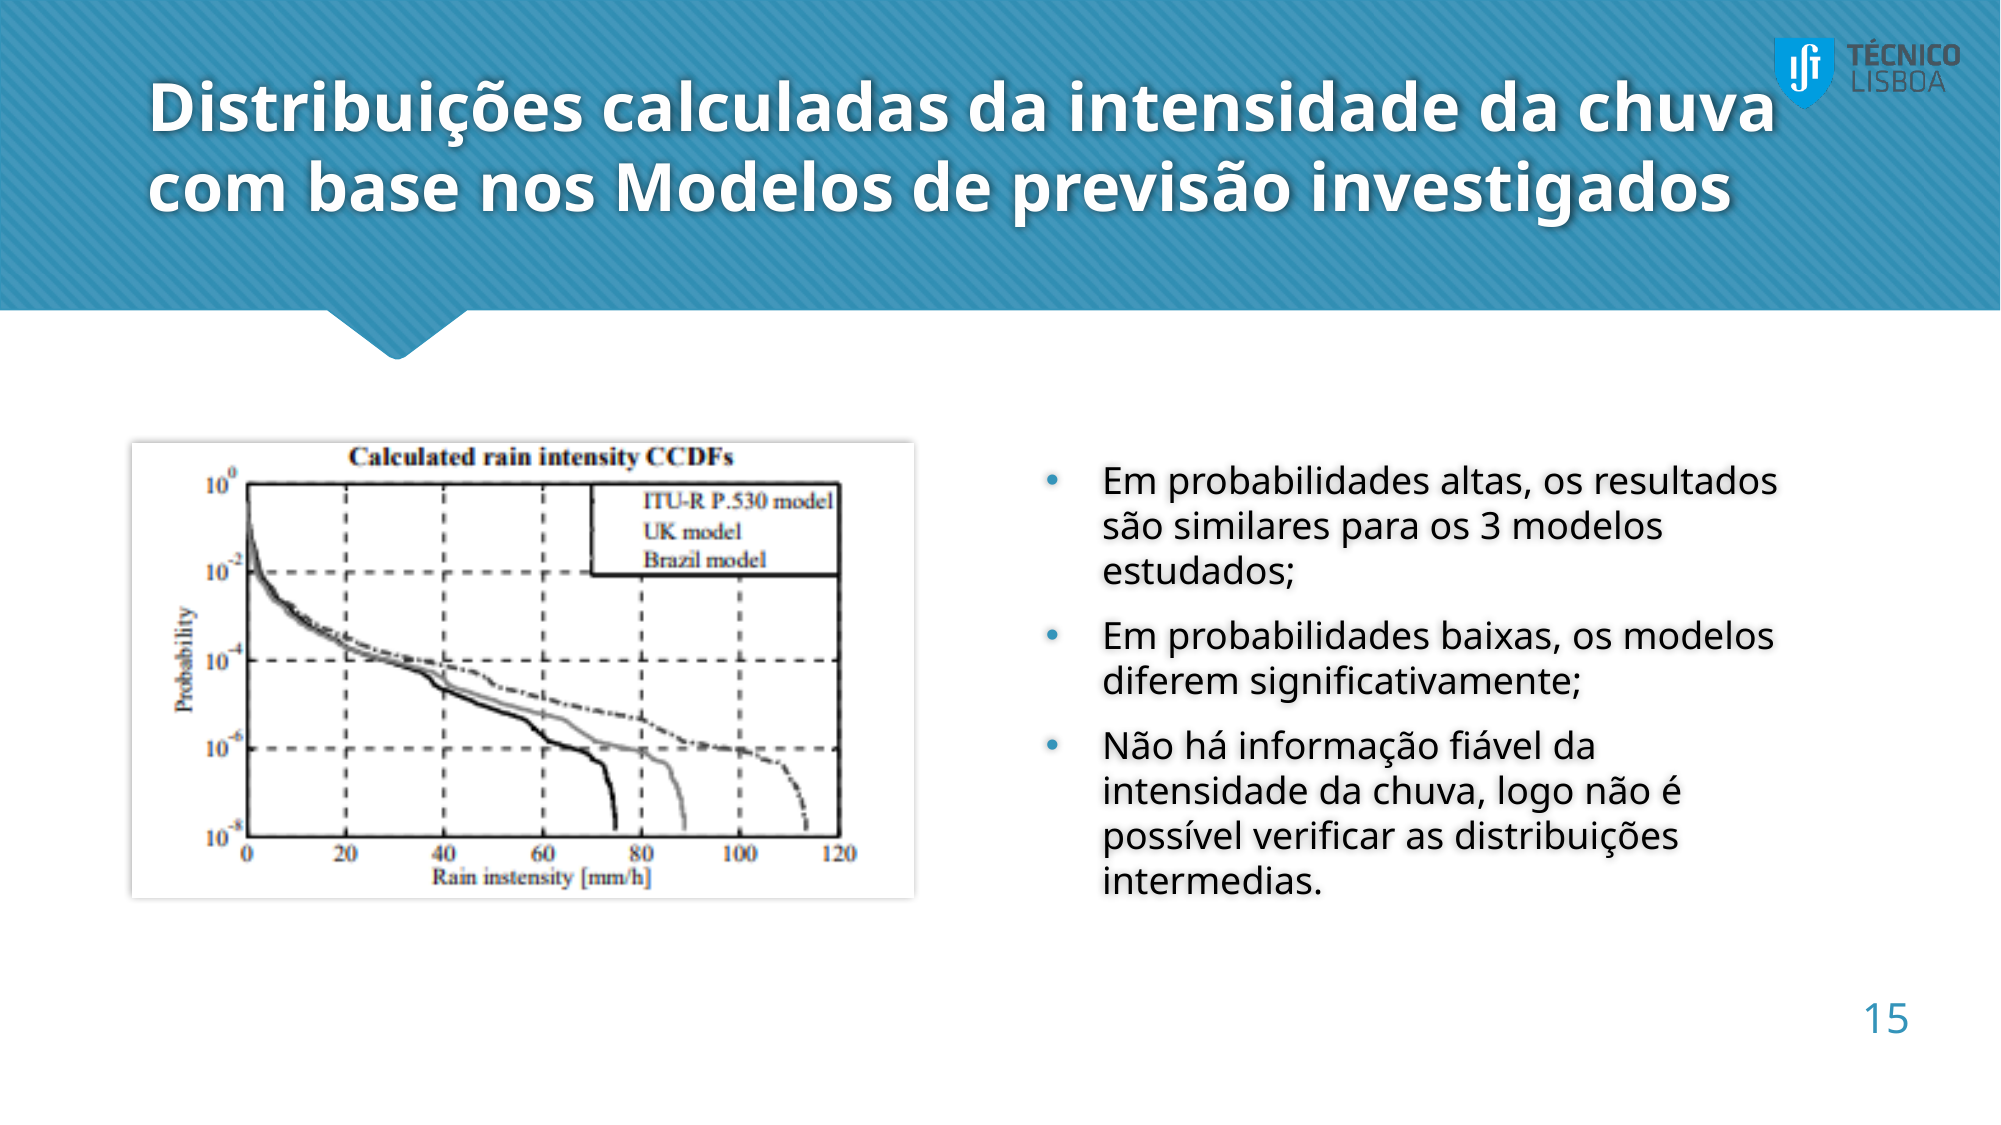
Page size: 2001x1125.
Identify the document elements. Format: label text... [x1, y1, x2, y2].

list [132, 443, 914, 898]
slide_number 15 [1751, 970, 1926, 1051]
text_box Em probabilidades altas, os resultados são similares para os 3 modelos estudados; Em probabilidades baixas, os modelos diferem significativamente; Não há informação fiável da intensidade da chuva, logo não é possível verificar as distribuições intermedias. [1030, 443, 1818, 916]
title Distribuições calculadas da intensidade da chuva com base nos Modelos de previsão investigados [132, 73, 1868, 233]
picture [1711, 0, 2000, 184]
